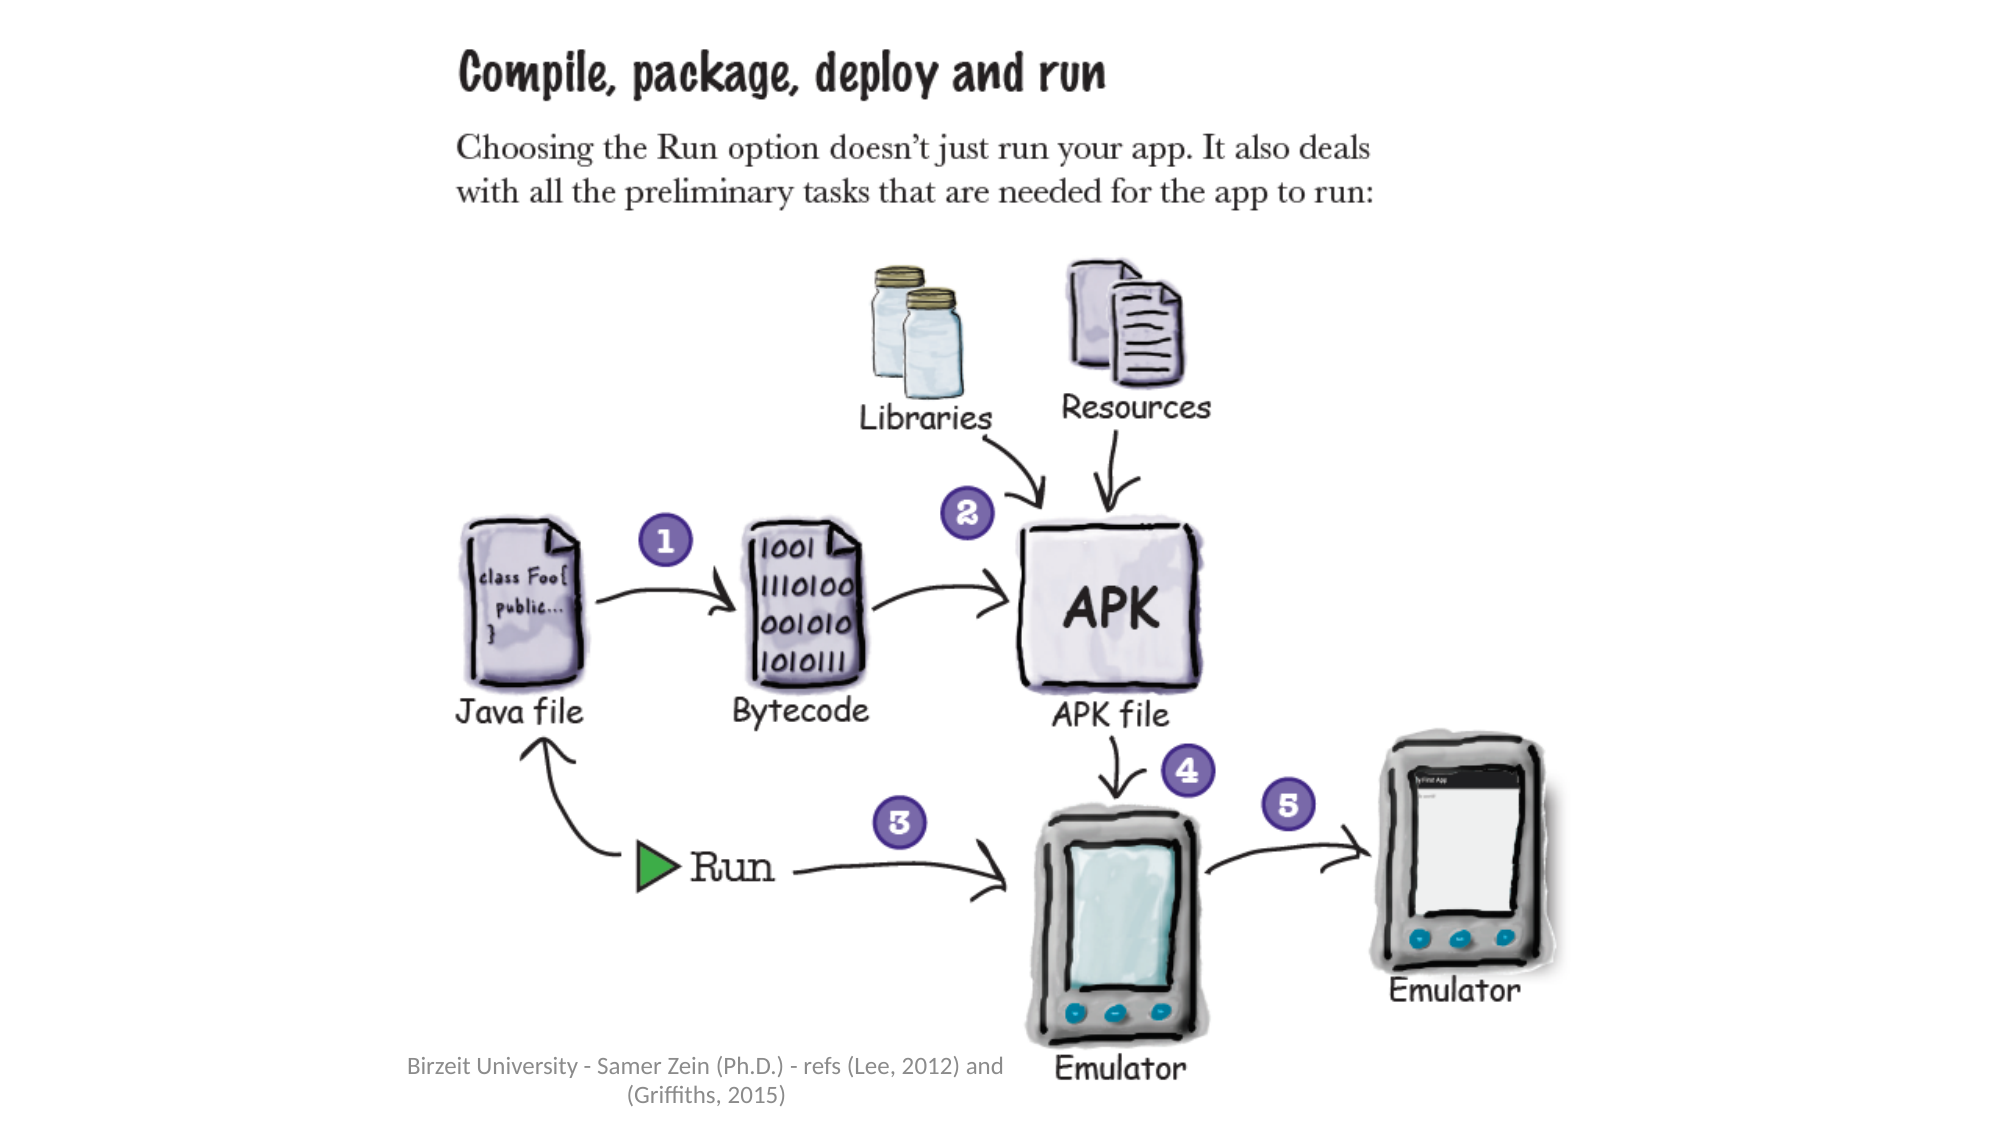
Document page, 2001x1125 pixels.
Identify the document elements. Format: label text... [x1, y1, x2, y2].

picture [423, 34, 1577, 1091]
footer Birzeit University - Samer Zein (Ph.D.) - refs (Lee, 2012) and (Griffiths, 2015) [368, 1049, 1044, 1109]
